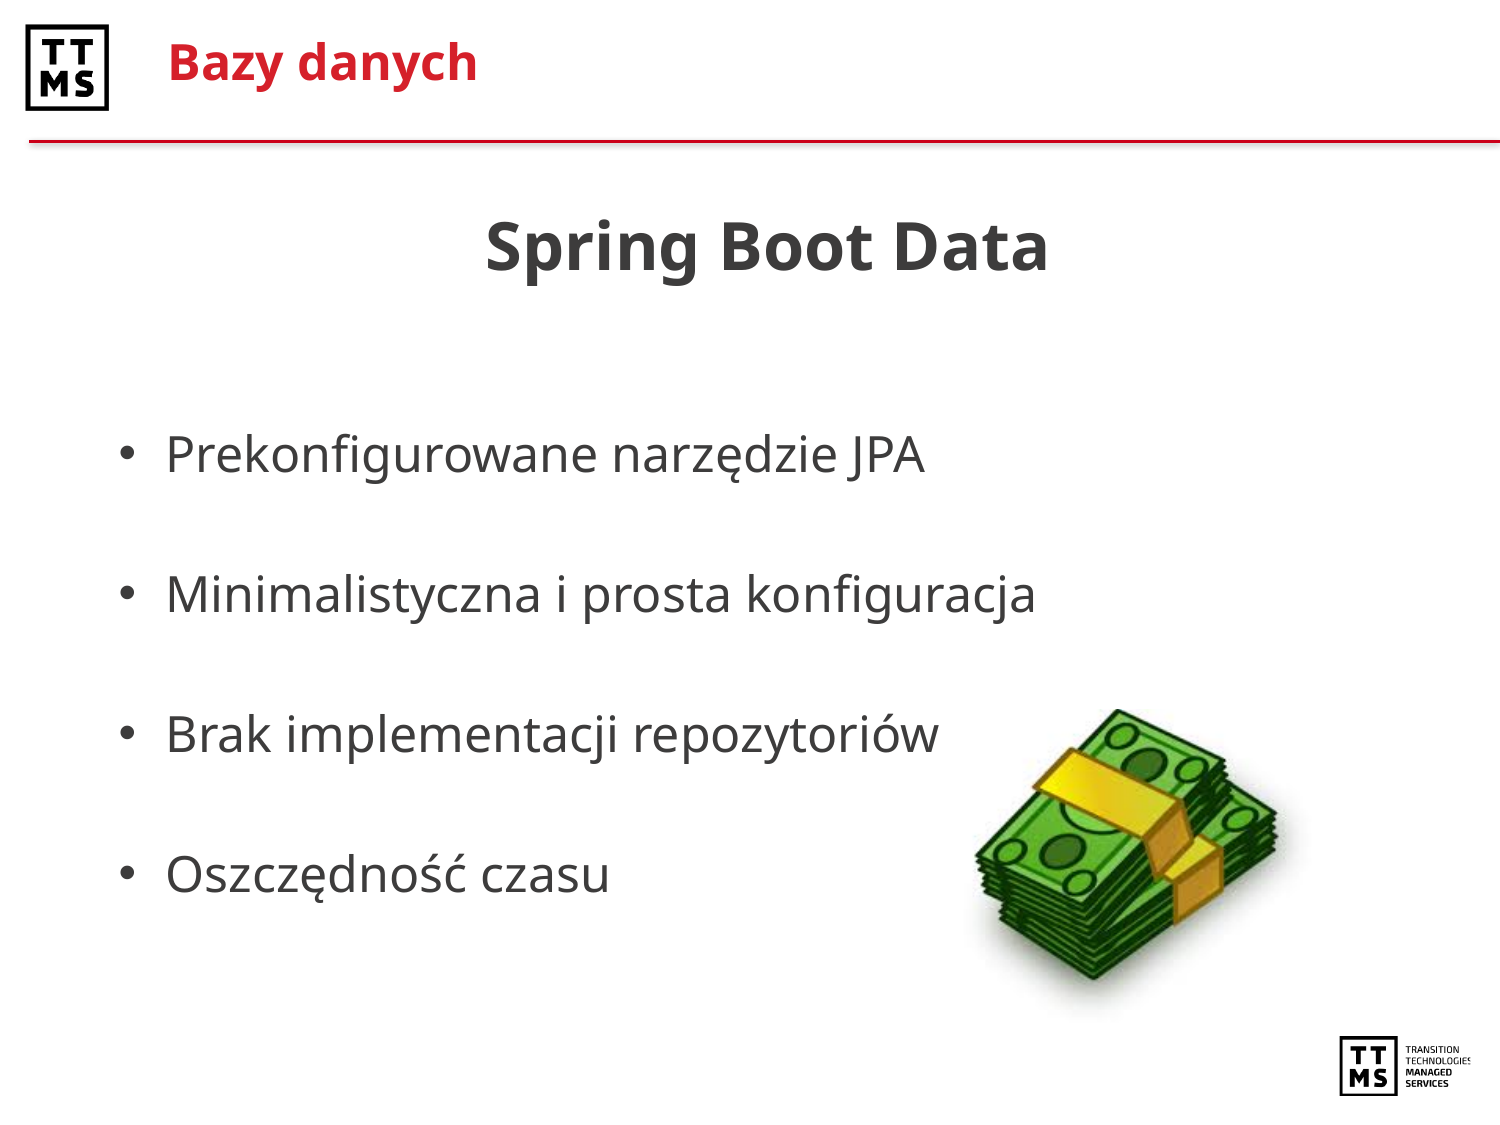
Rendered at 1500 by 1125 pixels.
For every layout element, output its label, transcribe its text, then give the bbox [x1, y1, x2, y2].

list Spring Boot Data Prekonfigurowane narzędzie JPA Minimalistyczna i prosta konfiguracja Brak implementacji repozytoriów Oszczędność czasu [103, 196, 1434, 999]
picture [948, 709, 1329, 1035]
picture [25, 24, 109, 111]
title Bazy danych [120, 2, 1500, 124]
